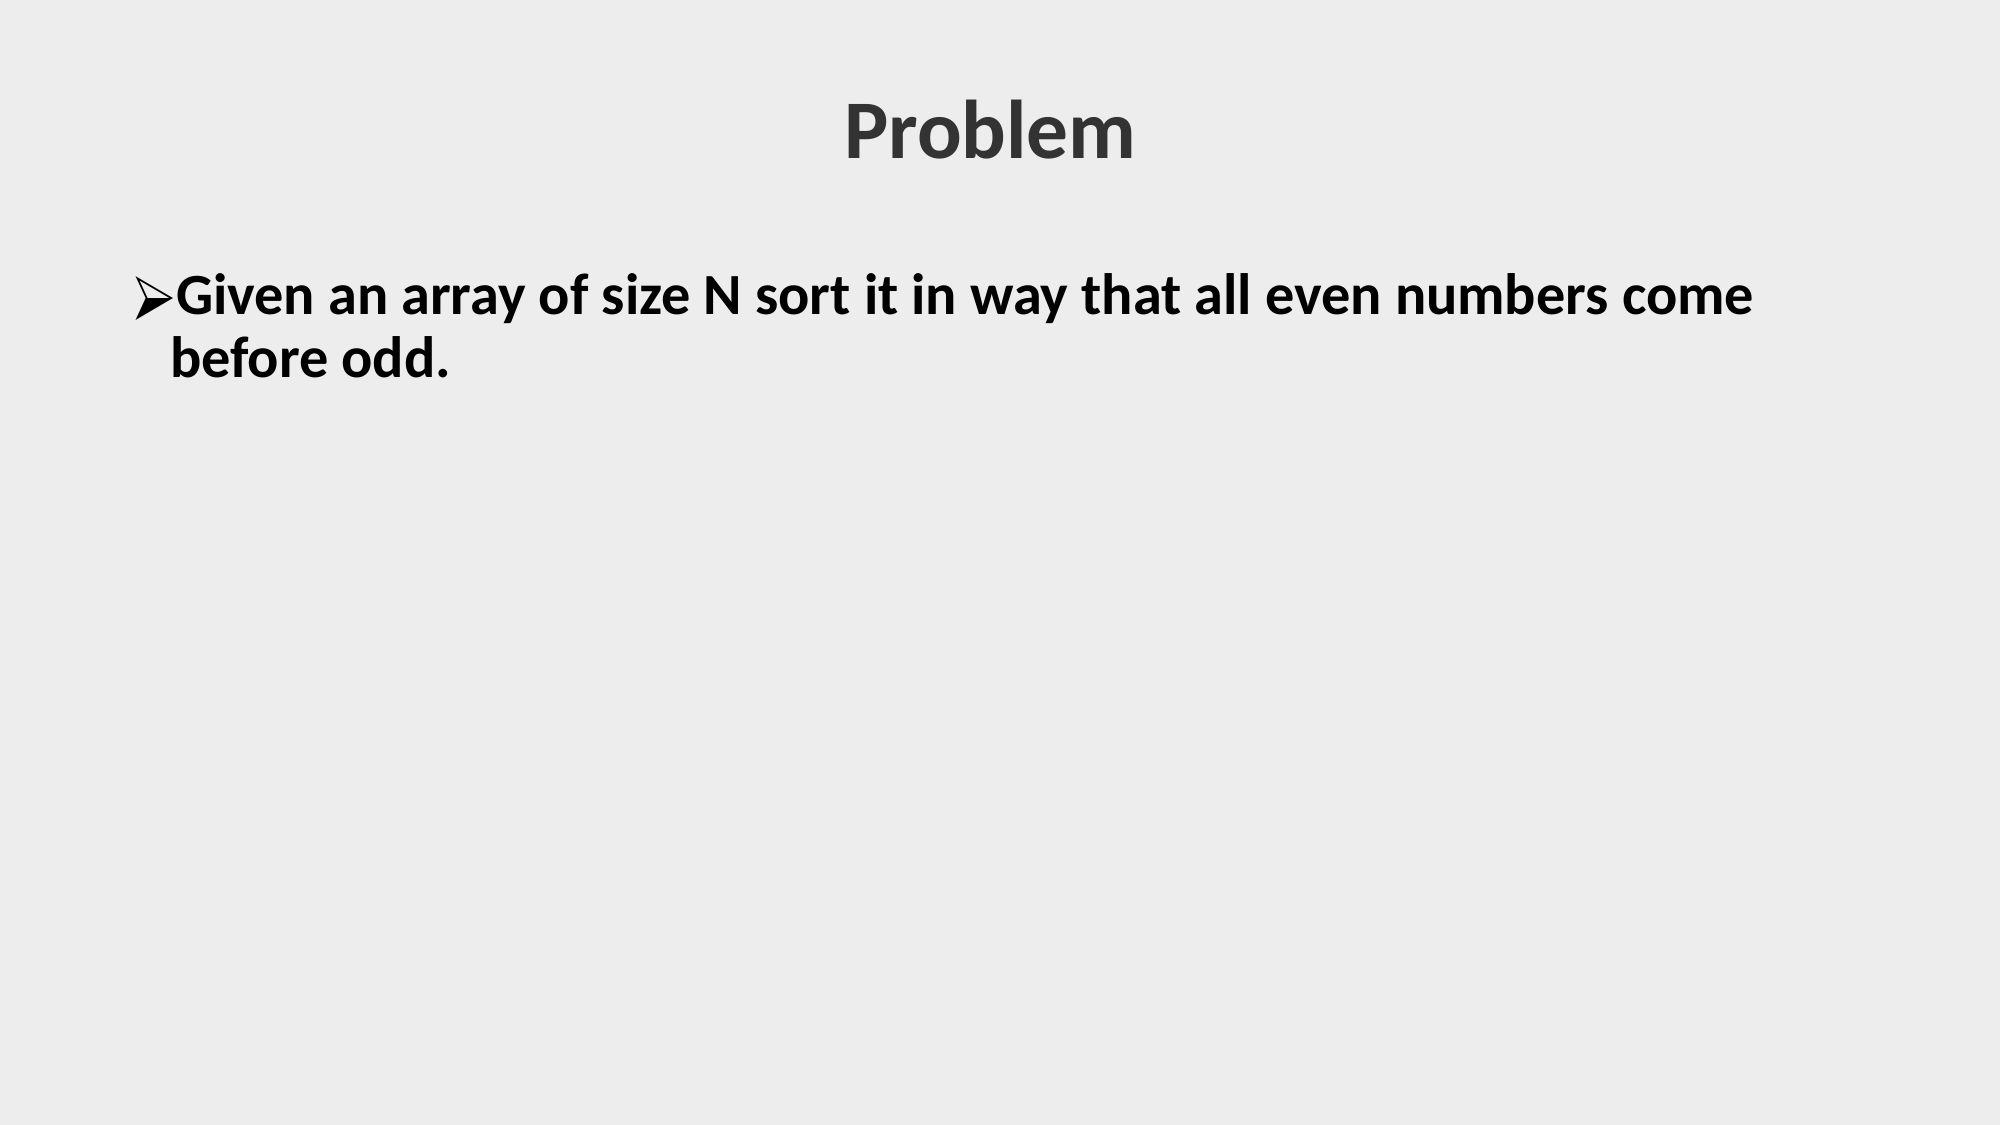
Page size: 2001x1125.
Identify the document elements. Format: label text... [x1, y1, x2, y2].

title Problem [137, 59, 1863, 278]
list Given an array of size N sort it in way that all even numbers come before odd. [117, 256, 1843, 1092]
